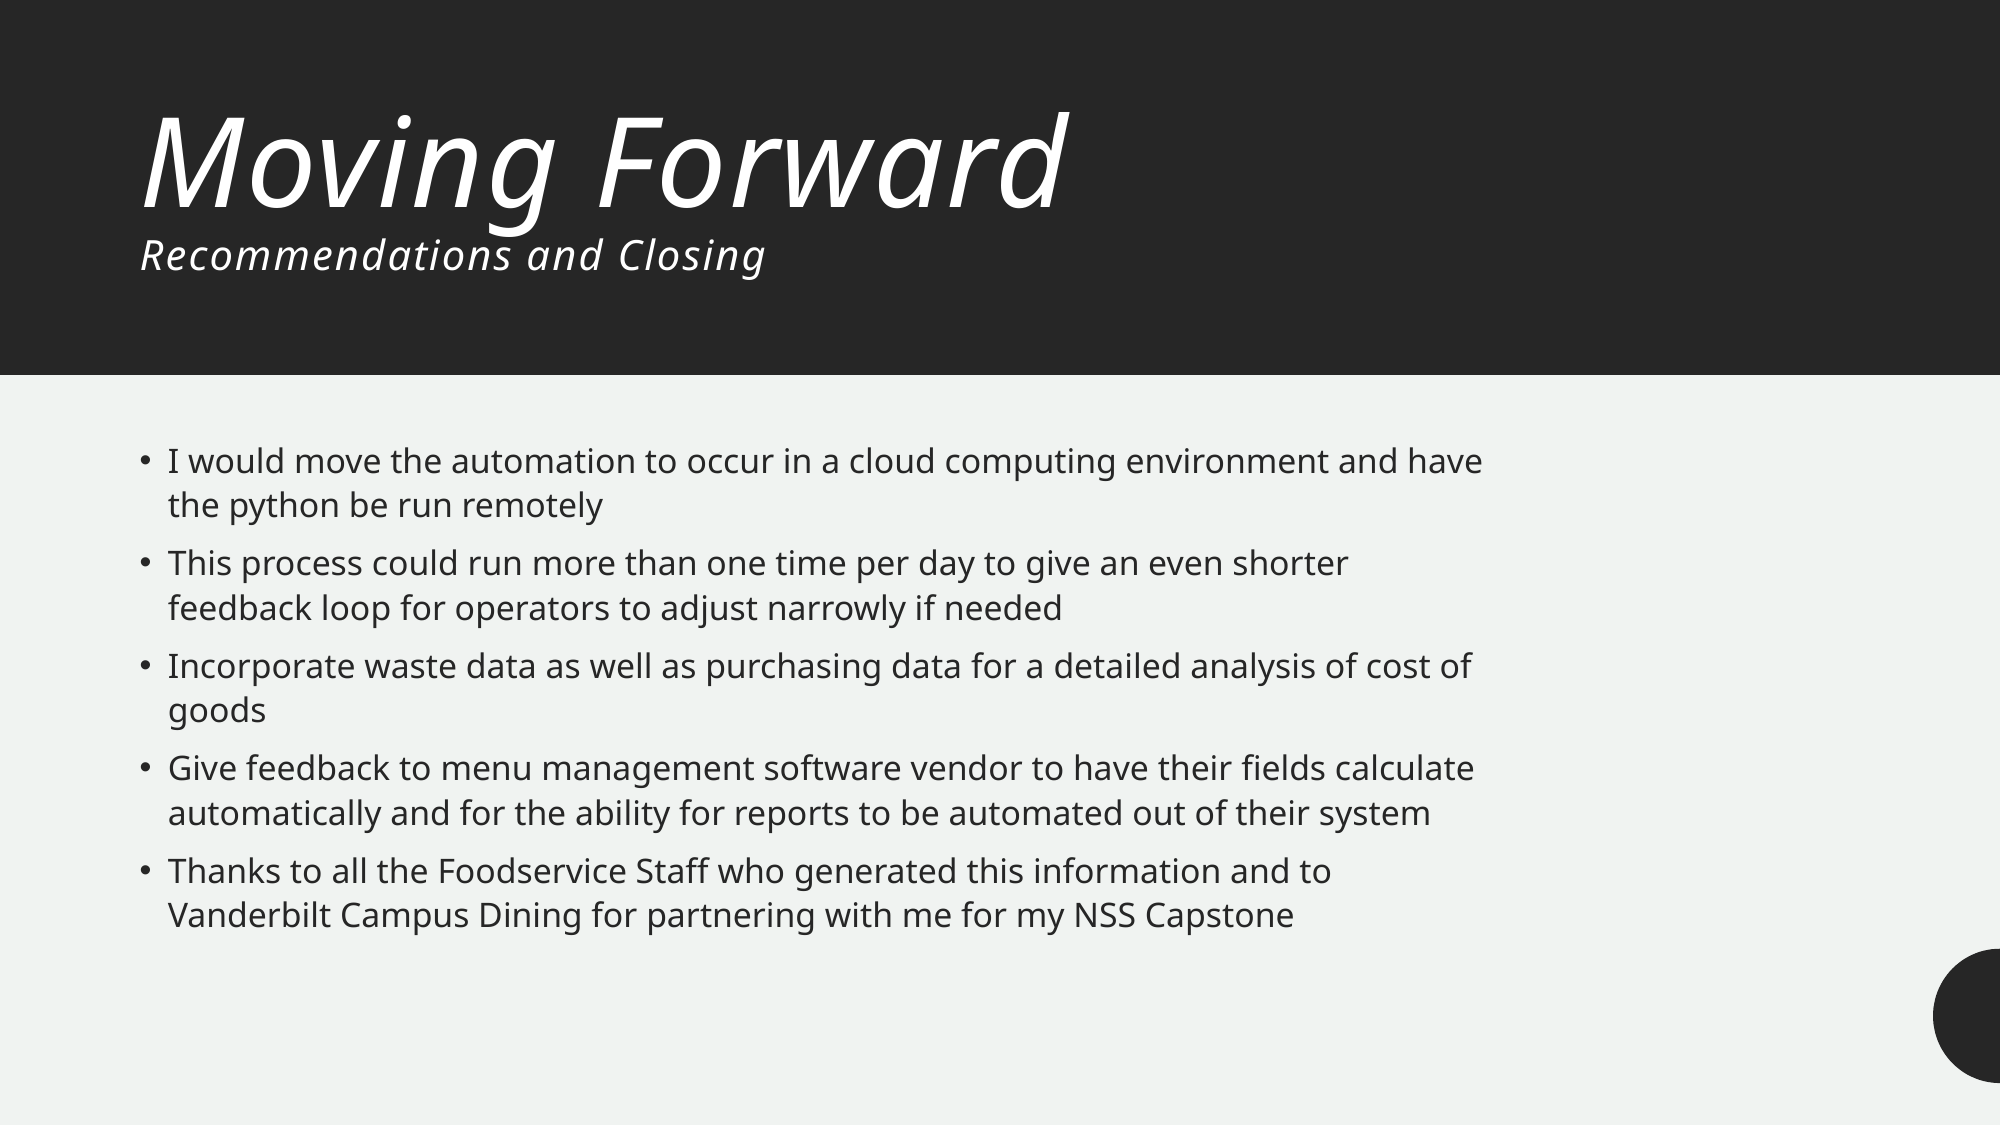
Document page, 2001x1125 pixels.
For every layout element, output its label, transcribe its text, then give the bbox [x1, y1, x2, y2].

text_box [0, 0, 2000, 376]
text_box [1933, 948, 2000, 1084]
text_box [0, 376, 2000, 1125]
title Moving Forward Recommendations and Closing [124, 62, 1875, 318]
list I would move the automation to occur in a cloud computing environment and have the python be run remotely This process could run more than one time per day to give an even shorter feedback loop for operators to adjust narrowly if needed Incorporate waste data as well as purchasing data for a detailed analysis of cost of goods Give feedback to menu management software vendor to have their fields calculate automatically and for the ability for reports to be automated out of their system Thanks to all the Foodservice Staff who generated this information and to Vanderbilt Campus Dining for partnering with me for my NSS Capstone [124, 427, 1505, 949]
